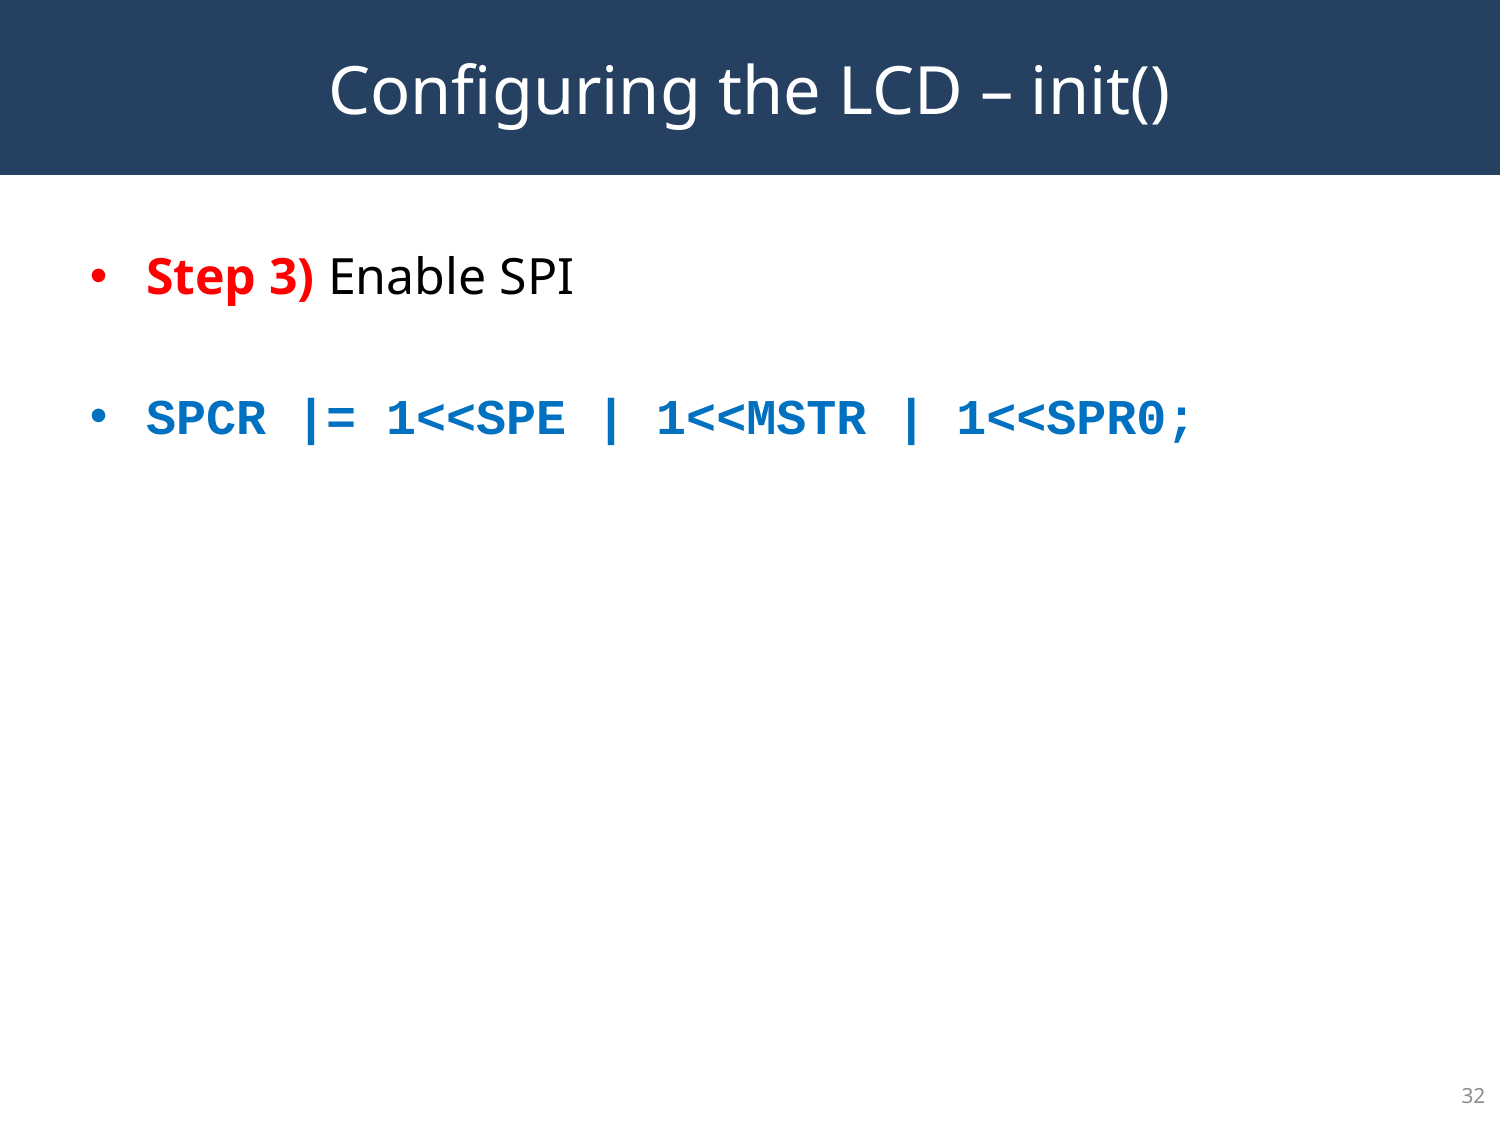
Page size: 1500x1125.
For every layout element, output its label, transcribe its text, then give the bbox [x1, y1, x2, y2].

text_box Configuring the LCD – init() [0, 0, 1500, 175]
text_box <number> [1149, 1067, 1500, 1125]
text_box Step 3) Enable SPI SPCR |= 1<<SPE | 1<<MSTR | 1<<SPR0; [75, 237, 1425, 1005]
